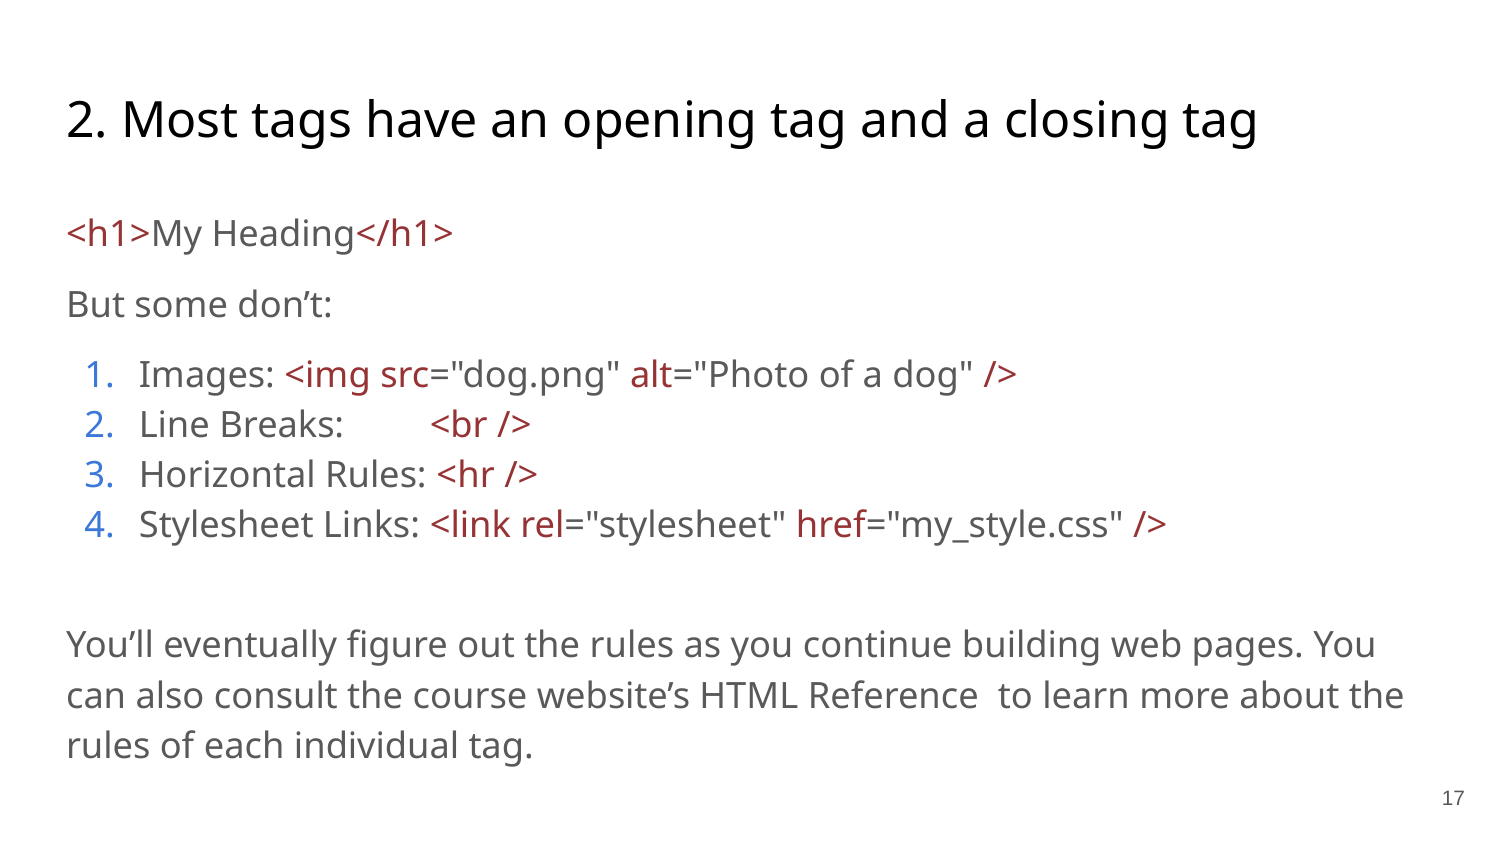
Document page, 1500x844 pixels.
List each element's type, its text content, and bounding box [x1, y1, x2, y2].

title 2. Most tags have an opening tag and a closing tag [51, 72, 1449, 167]
list <h1>My Heading</h1> But some don’t: Images: <img src="dog.png" alt="Photo of a dog" /> Line Breaks: <br /> Horizontal Rules: <hr /> Stylesheet Links: <link rel="stylesheet" href="my_style.css" /> You’ll eventually figure out the rules as you continue building web pages. You can also consult the course website’s HTML Reference to learn more about the rules of each individual tag. [51, 189, 1449, 786]
slide_number 17 [1389, 764, 1480, 830]
